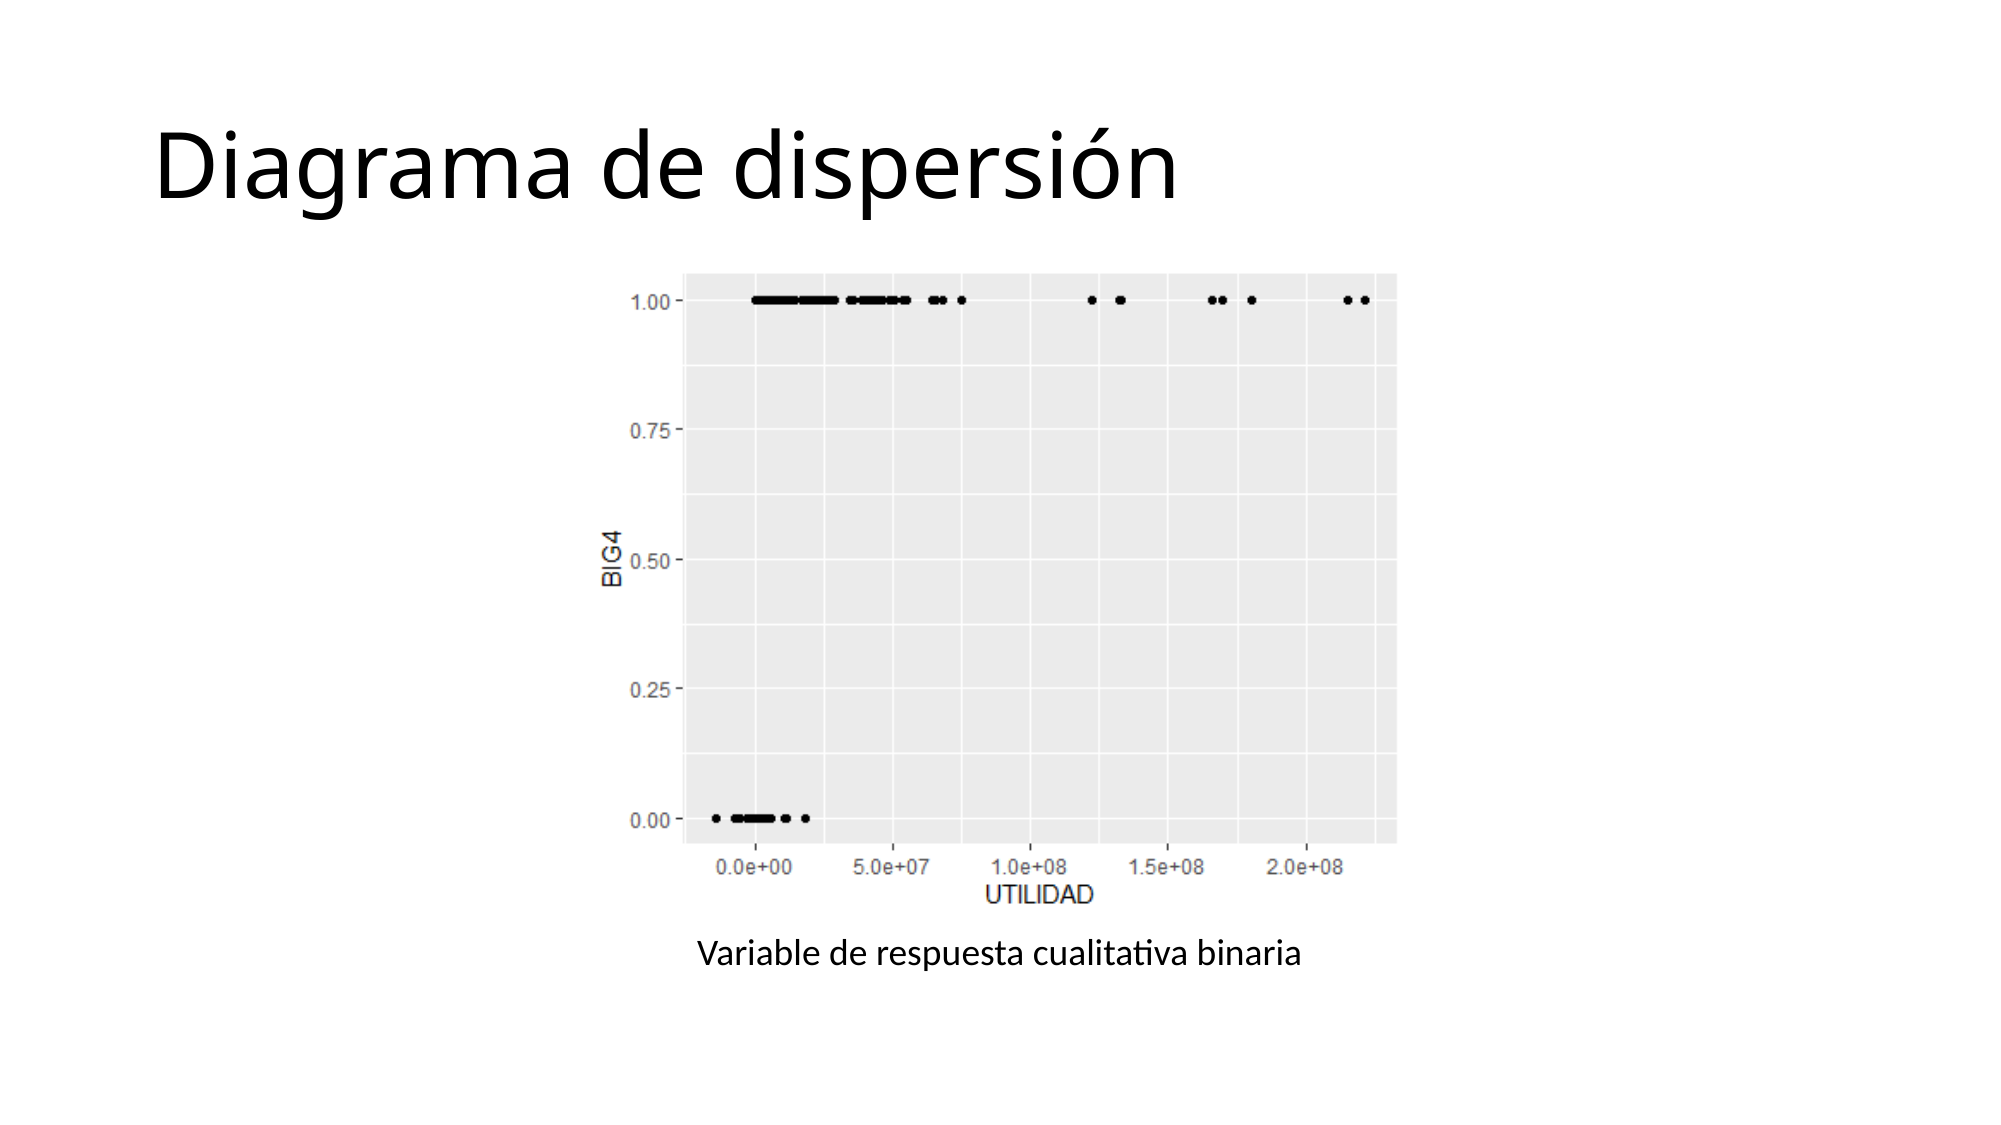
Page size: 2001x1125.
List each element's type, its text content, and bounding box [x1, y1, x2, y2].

picture [587, 262, 1411, 921]
text_box Variable de respuesta cualitativa binaria [324, 920, 1675, 1005]
title Diagrama de dispersión [137, 59, 1863, 278]
